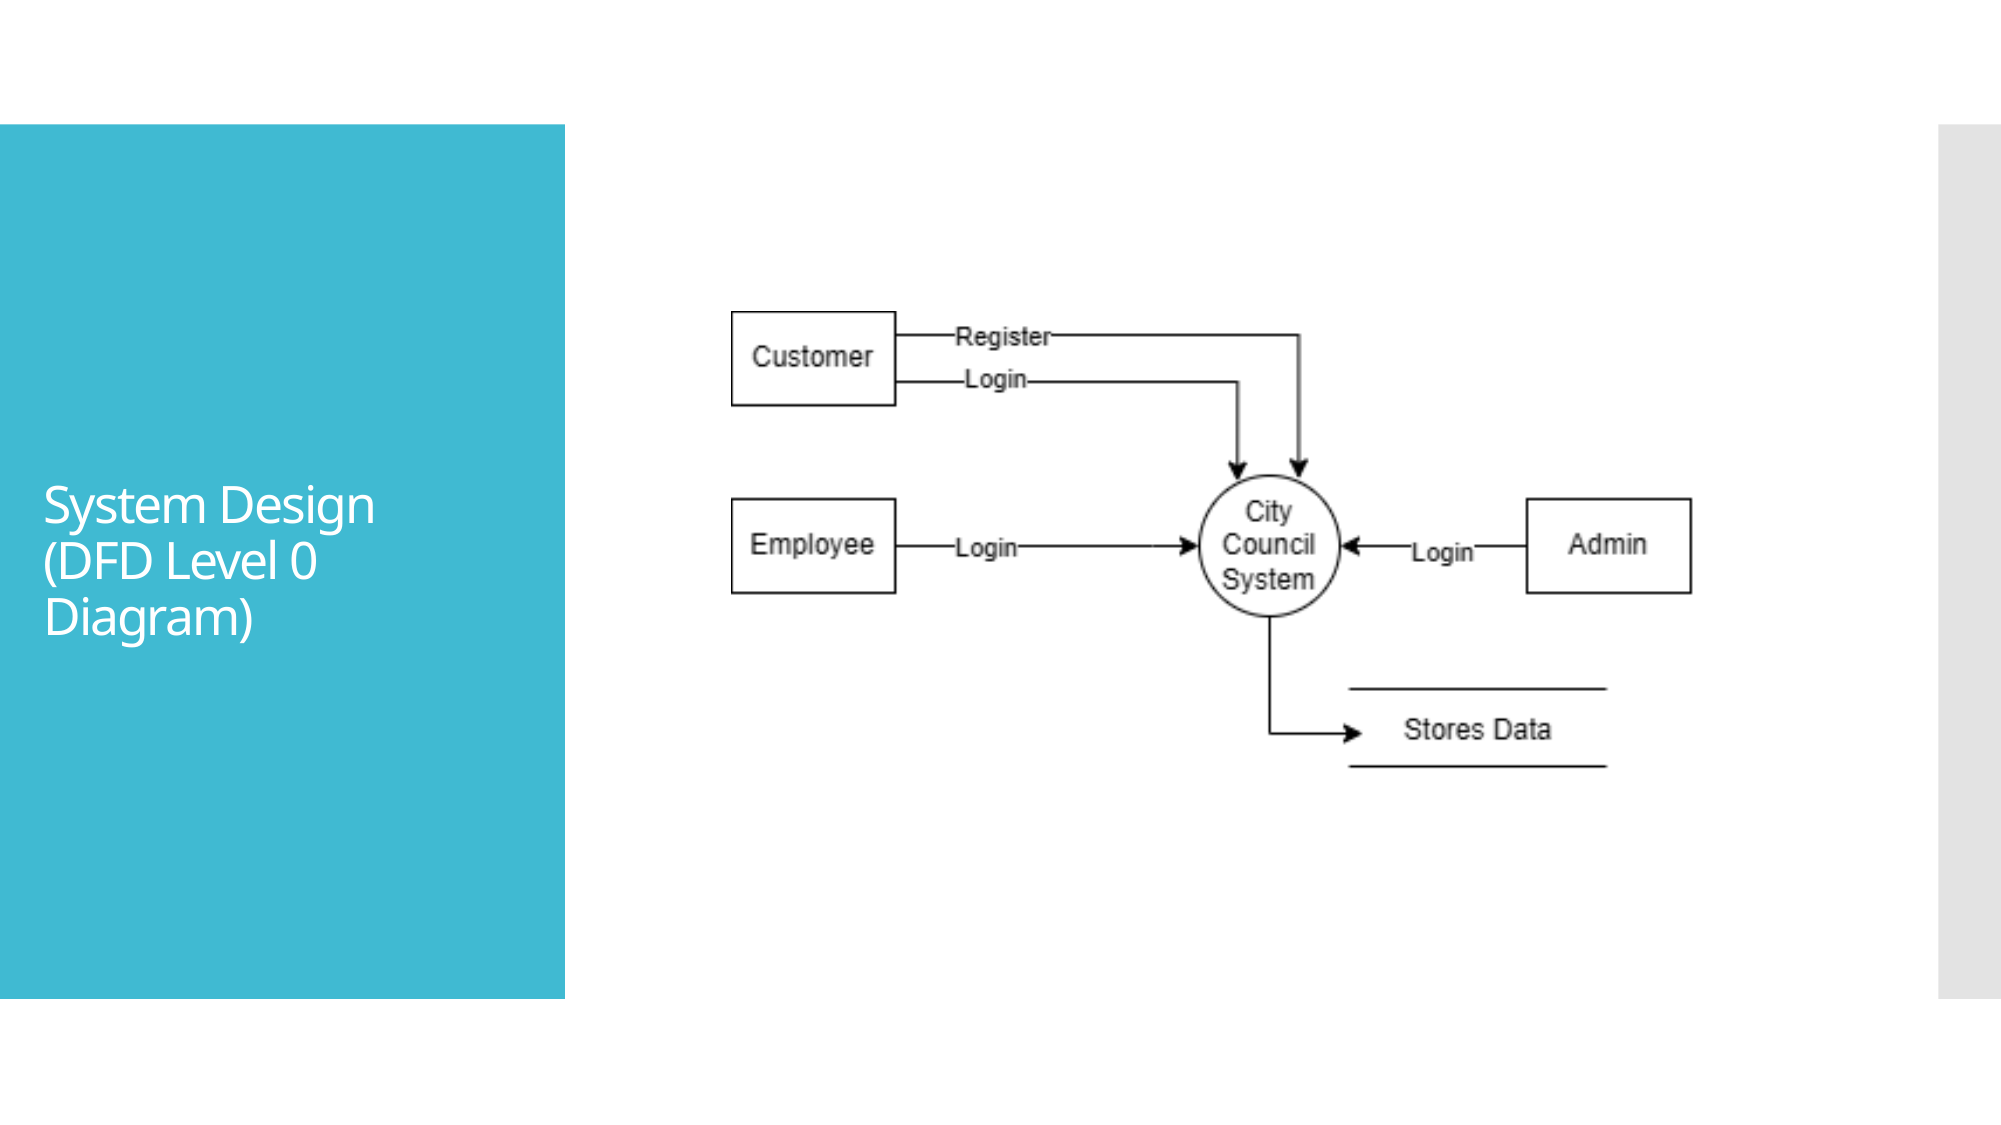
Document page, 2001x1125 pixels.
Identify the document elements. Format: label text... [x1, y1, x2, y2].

title System Design (DFD Level 0 Diagram) [28, 470, 542, 655]
picture [731, 311, 1696, 773]
